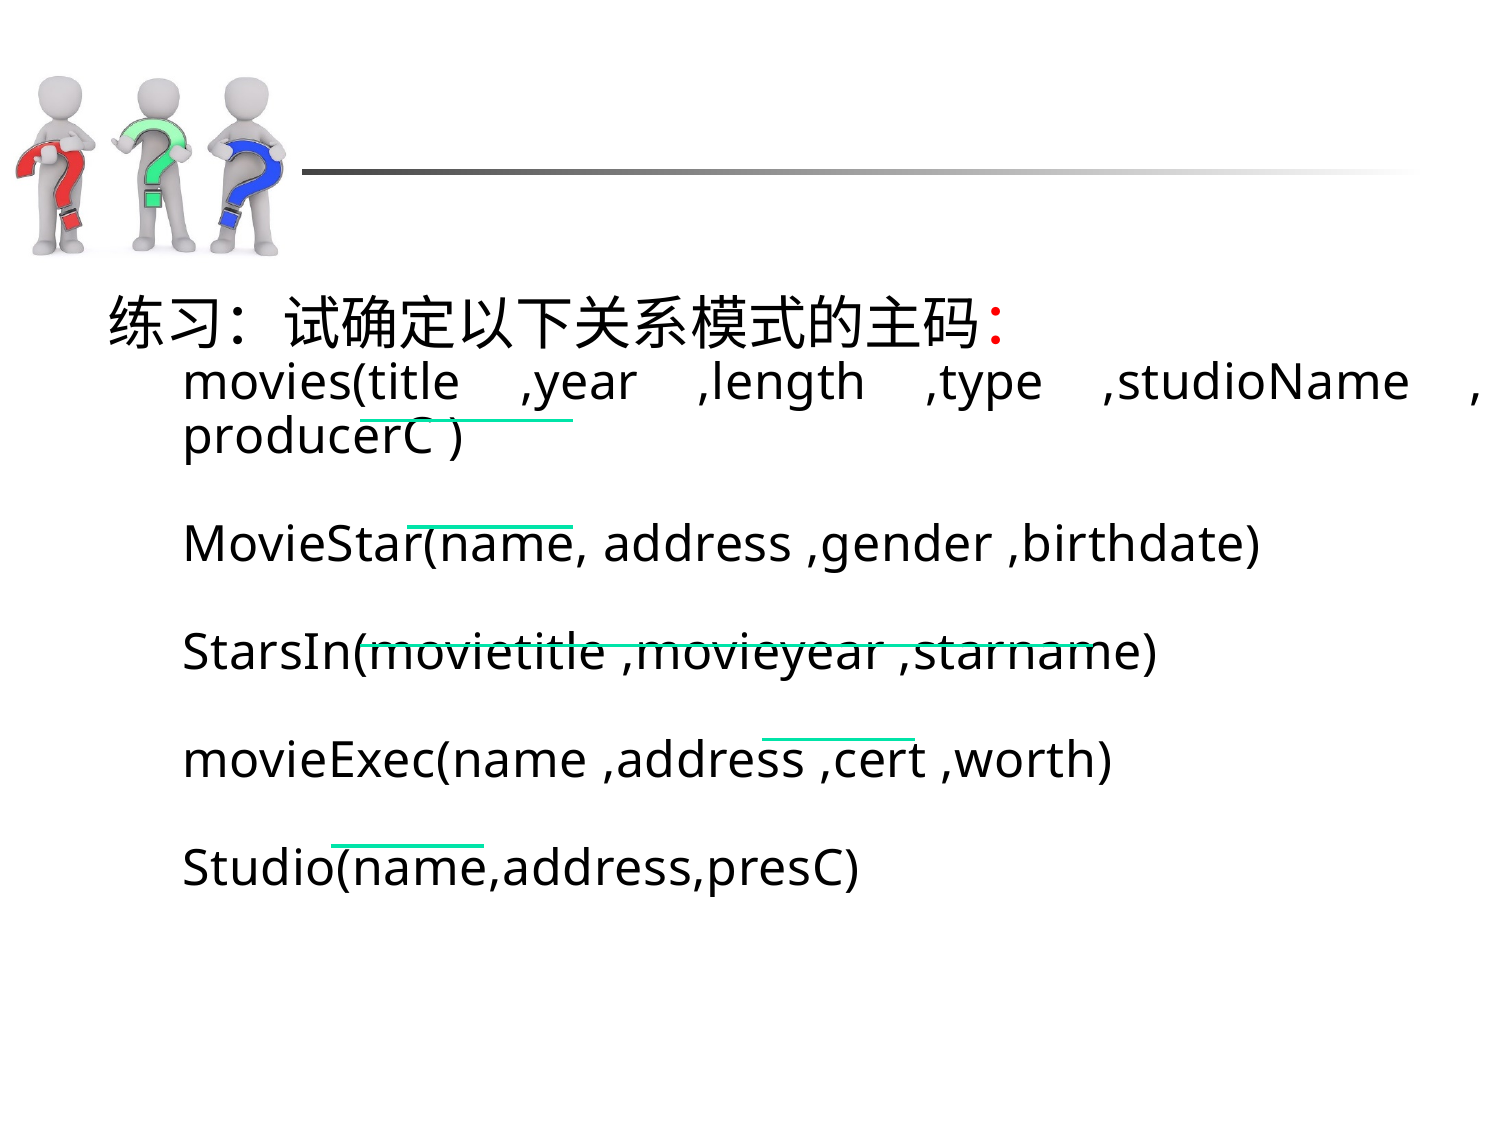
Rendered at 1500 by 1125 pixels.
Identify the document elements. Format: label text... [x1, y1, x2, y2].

picture [0, 0, 302, 284]
text_box 练习：试确定以下关系模式的主码： movies(title ,year ,length ,type ,studioName , producerC ) MovieStar(name, address ,gender ,birthdate) StarsIn(movietitle ,movieyear ,starname) movieExec(name ,address ,cert ,worth) Studio(name,address,presC) [17, 286, 1500, 958]
